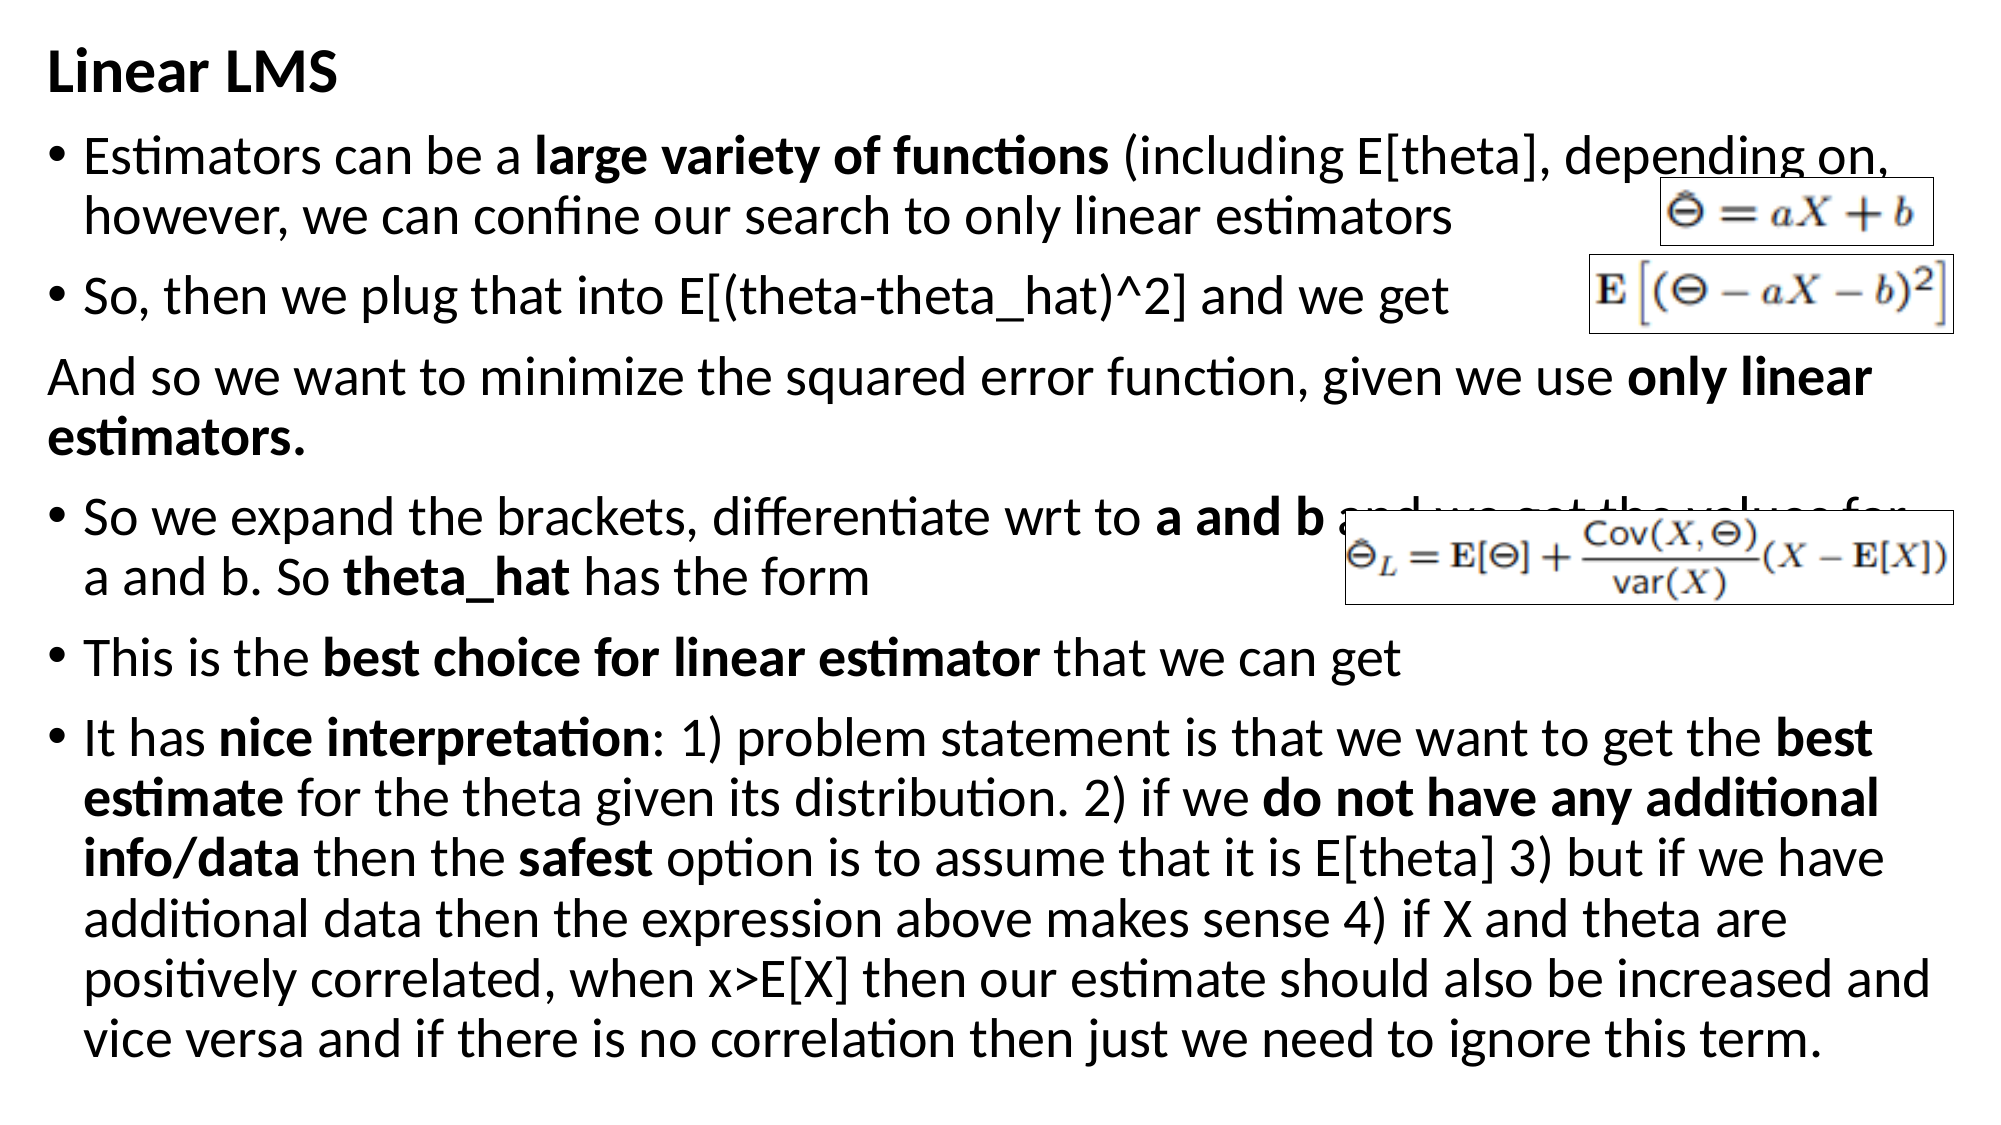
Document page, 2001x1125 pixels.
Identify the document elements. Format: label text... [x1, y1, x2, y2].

picture [1660, 177, 1934, 246]
picture [1589, 253, 1954, 334]
list Linear LMS Estimators can be a large variety of functions (including E[theta], depending on, however, we can confine our search to only linear estimators So, then we plug that into E[(theta-theta_hat)^2] and we get And so we want to minimize the squared error function, given we use only linear estimators. So we expand the brackets, differentiate wrt to a and b and we get the values for a and b. So theta_hat has the form This is the best choice for linear estimator that we can get It has nice interpretation: 1) problem statement is that we want to get the best estimate for the theta given its distribution. 2) if we do not have any additional info/data then the safest option is to assume that it is E[theta] 3) but if we have additional data then the expression above makes sense 4) if X and theta are positively correlated, when x>E[X] then our estimate should also be increased and vice versa and if there is no correlation then just we need to ignore this term. [32, 29, 1954, 1099]
picture [1345, 510, 1954, 605]
